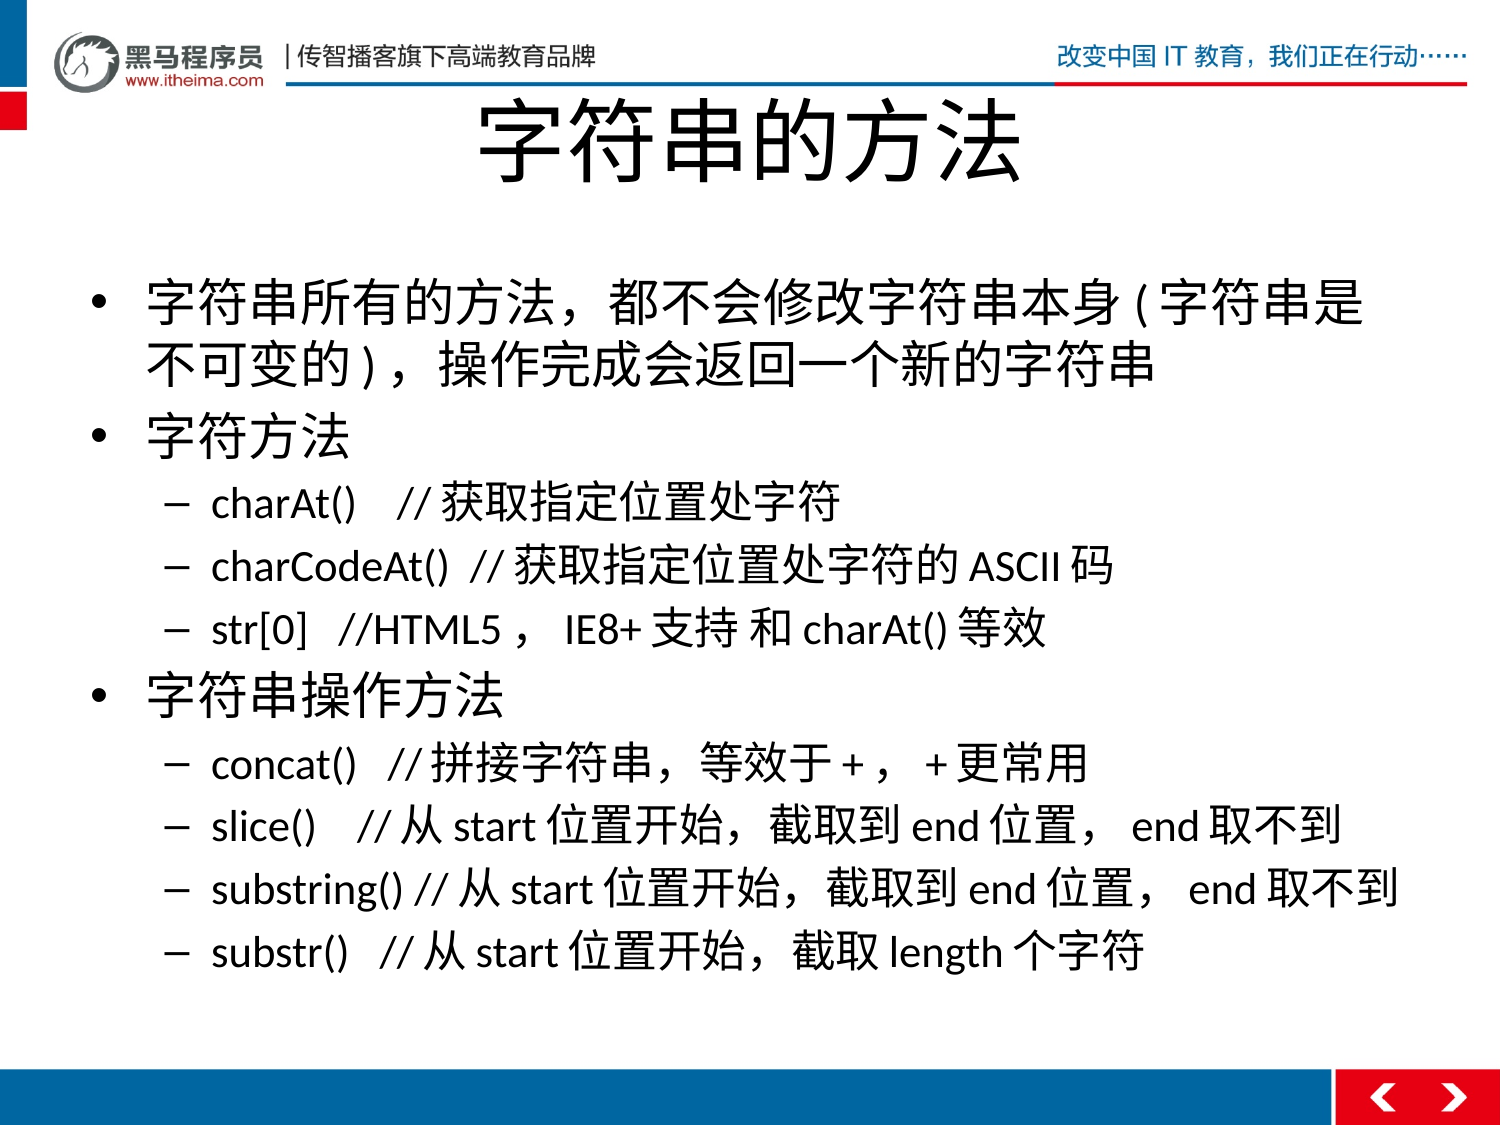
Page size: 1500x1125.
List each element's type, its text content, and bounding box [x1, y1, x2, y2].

picture [0, 0, 1500, 1125]
title 字符串的方法 [75, 45, 1425, 233]
list 字符串所有的方法，都不会修改字符串本身(字符串是不可变的)，操作完成会返回一个新的字符串 字符方法 charAt() //获取指定位置处字符 charCodeAt() //获取指定位置处字符的ASCII码 str[0] //HTML5，IE8+支持 和charAt()等效 字符串操作方法 concat() //拼接字符串，等效于+，+更常用 slice() //从start位置开始，截取到end位置，end取不到 substring() //从start位置开始，截取到end位置，end取不到 substr() //从start位置开始，截取length个字符 [75, 262, 1425, 1005]
